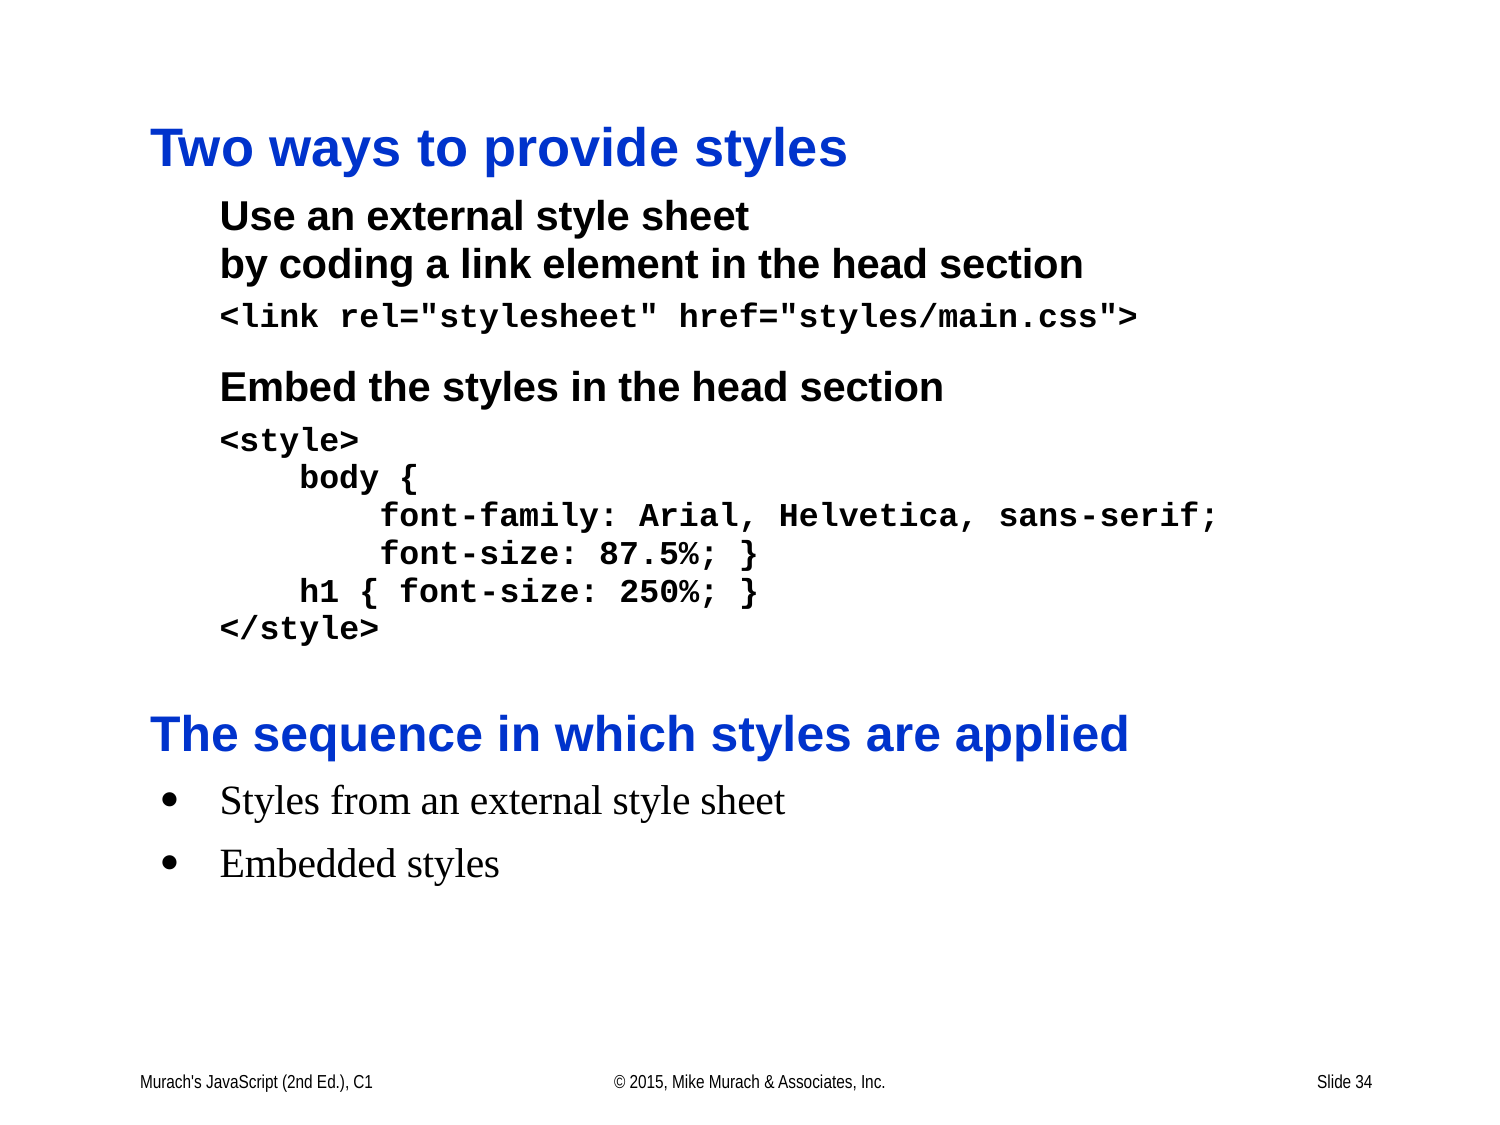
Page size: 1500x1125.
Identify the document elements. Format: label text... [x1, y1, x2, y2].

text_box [149, 679, 1348, 776]
slide_number Slide 34 [1074, 1025, 1388, 1100]
title Two ways to provide styles [150, 112, 1350, 179]
slide_number Murach's JavaScript (2nd Ed.), C1 [125, 1025, 450, 1100]
footer © 2015, Mike Murach & Associates, Inc. [474, 1025, 1025, 1100]
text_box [162, 191, 1361, 663]
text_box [162, 772, 1361, 901]
